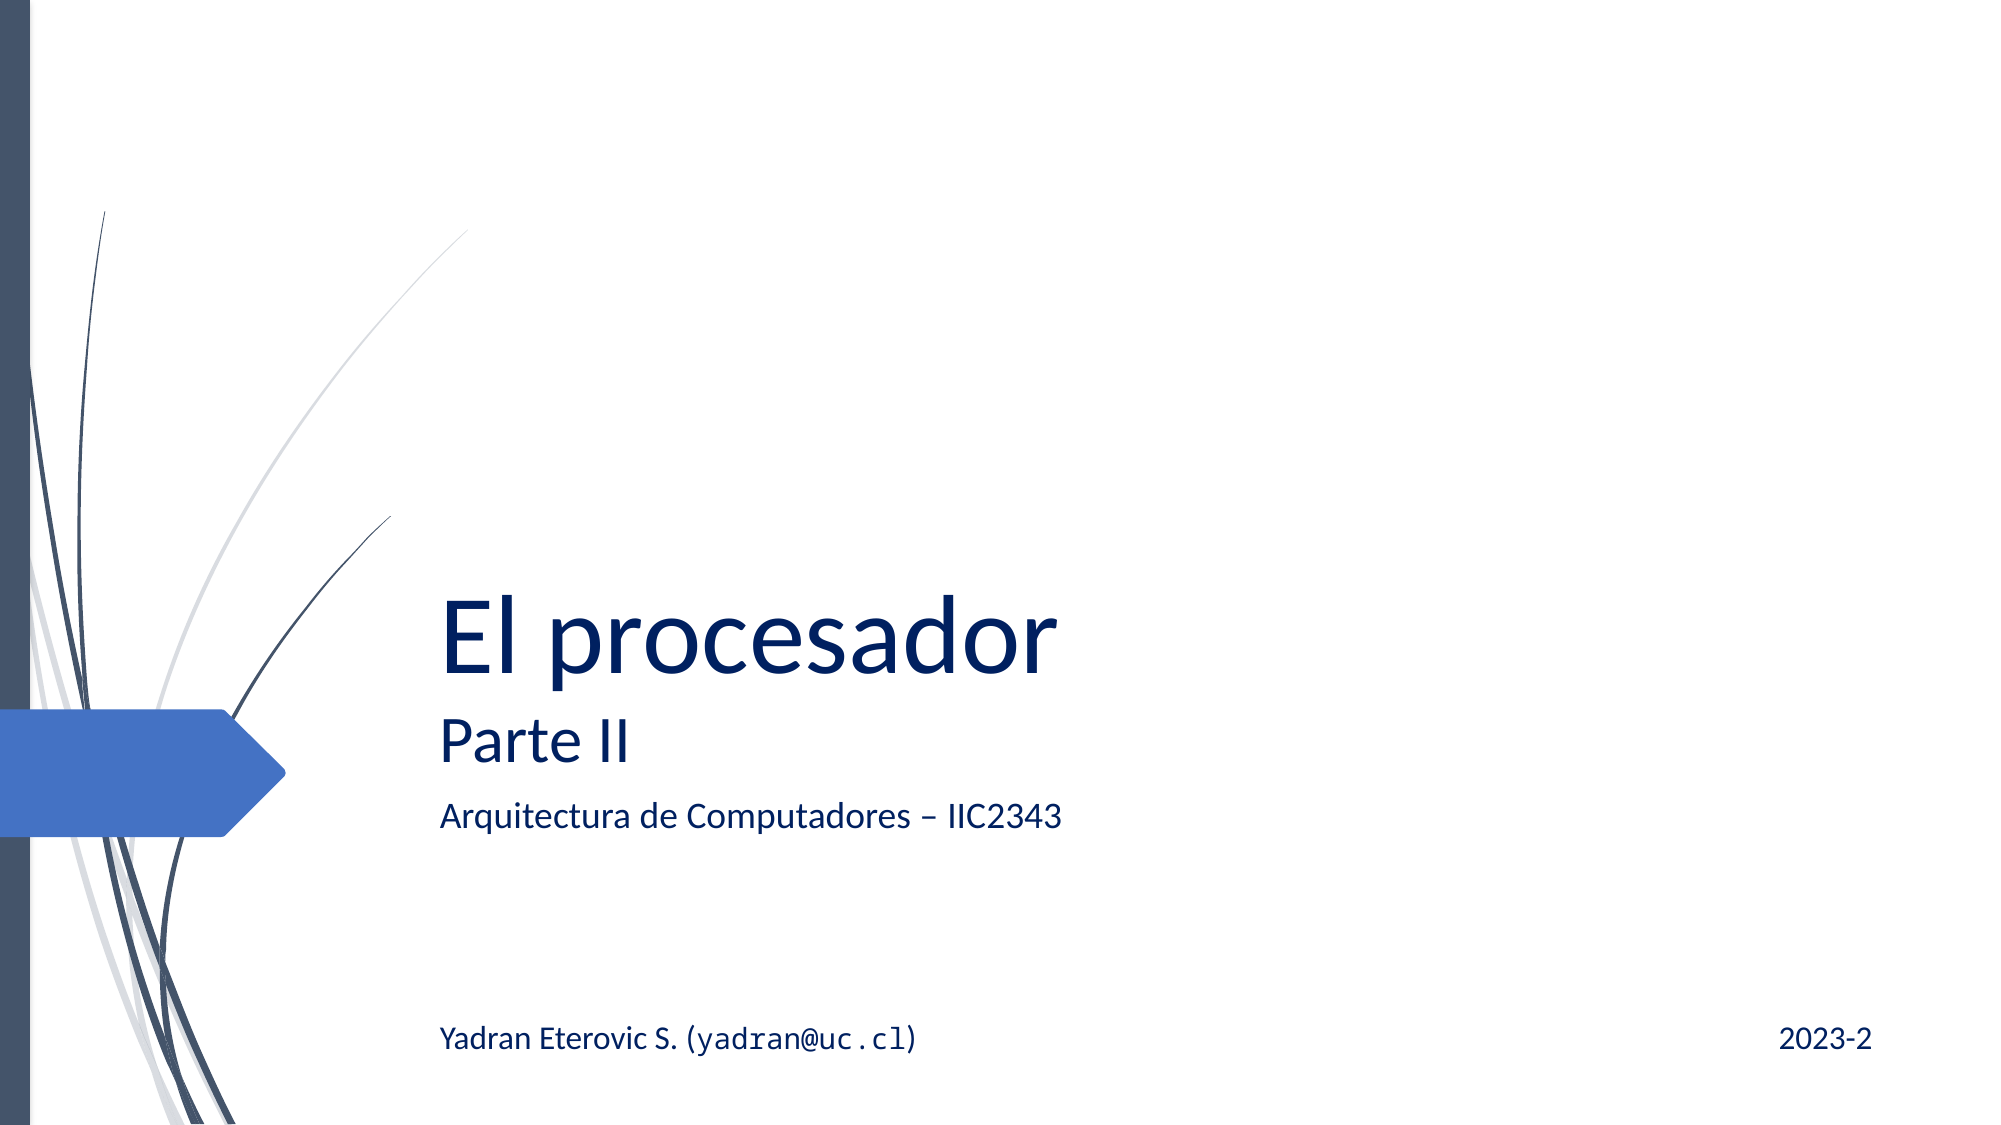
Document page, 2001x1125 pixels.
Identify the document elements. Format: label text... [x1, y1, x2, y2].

footer Yadran Eterovic S. (yadran@uc.cl) [424, 1006, 1675, 1067]
title El procesador Parte II [424, 412, 1888, 783]
slide_number 2023-2 [1699, 1005, 1888, 1067]
subtitle Arquitectura de Computadores – iic2343 [424, 783, 1888, 969]
